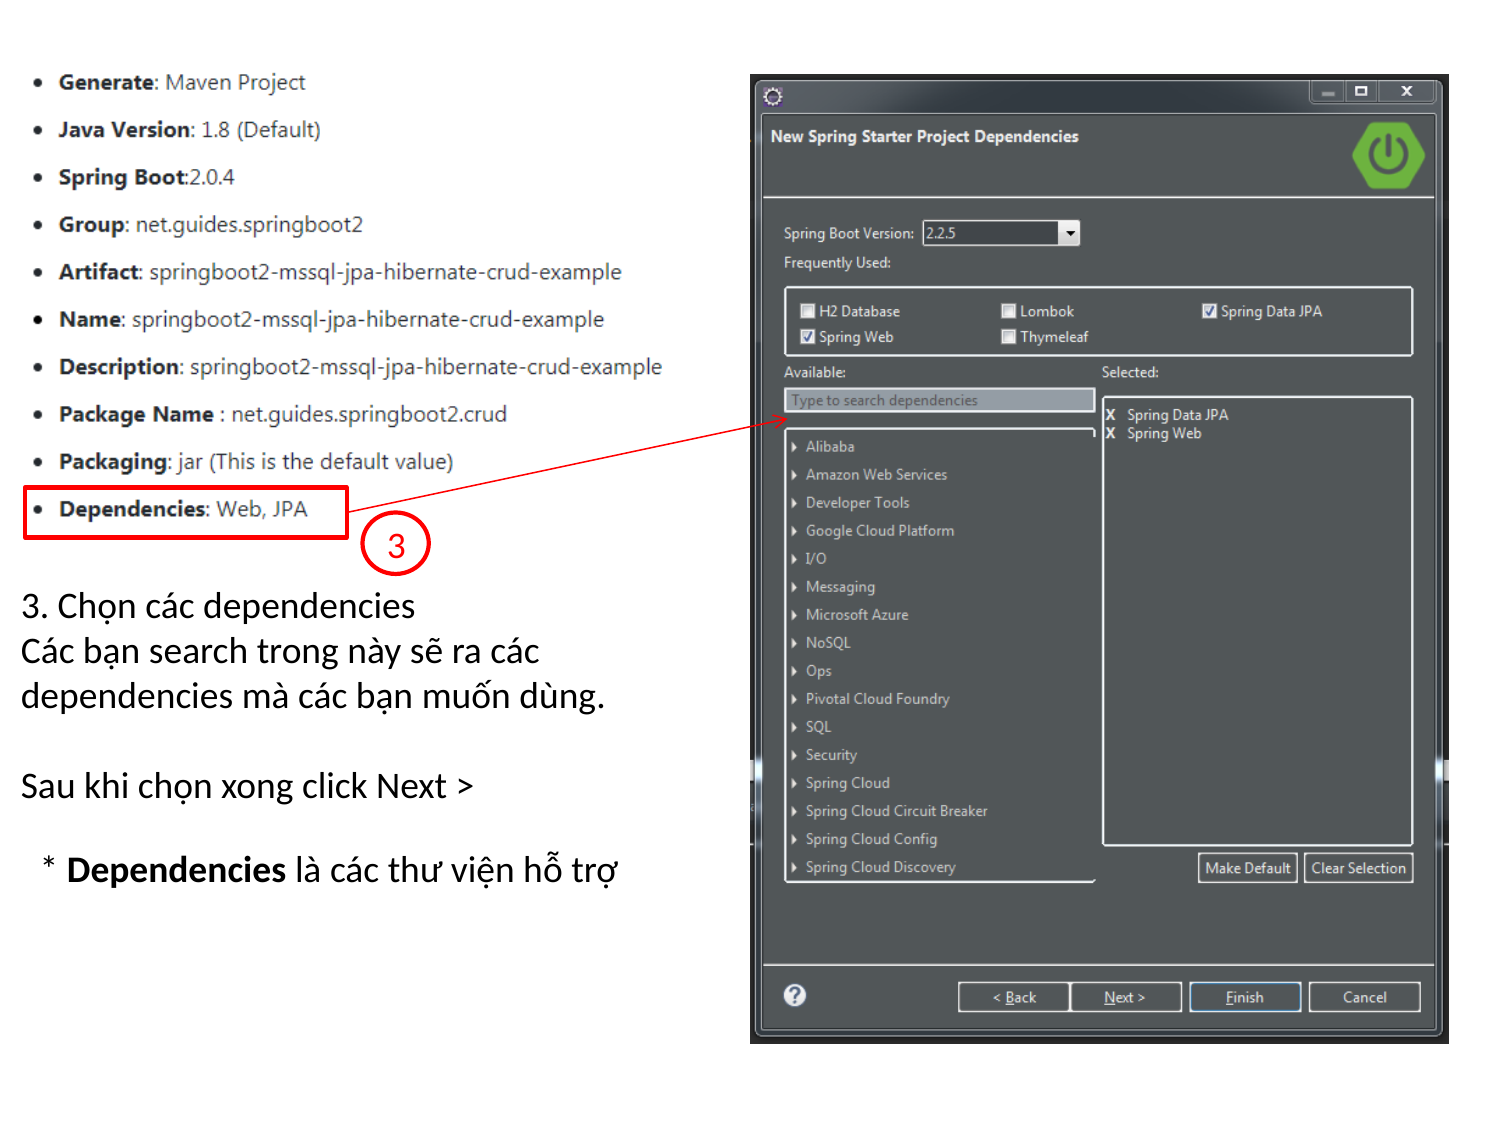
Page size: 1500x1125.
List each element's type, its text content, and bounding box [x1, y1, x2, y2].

picture [749, 74, 1449, 1044]
text_box 3 [360, 534, 431, 573]
text_box [23, 532, 349, 540]
picture [24, 62, 669, 526]
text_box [346, 418, 788, 513]
text_box 3. Chọn các dependencies Các bạn search trong này sẽ ra các dependencies mà các bạn muốn dùng. Sau khi chọn xong click Next > [6, 573, 669, 814]
text_box * Dependencies là các thư viện hỗ trợ [24, 837, 669, 898]
